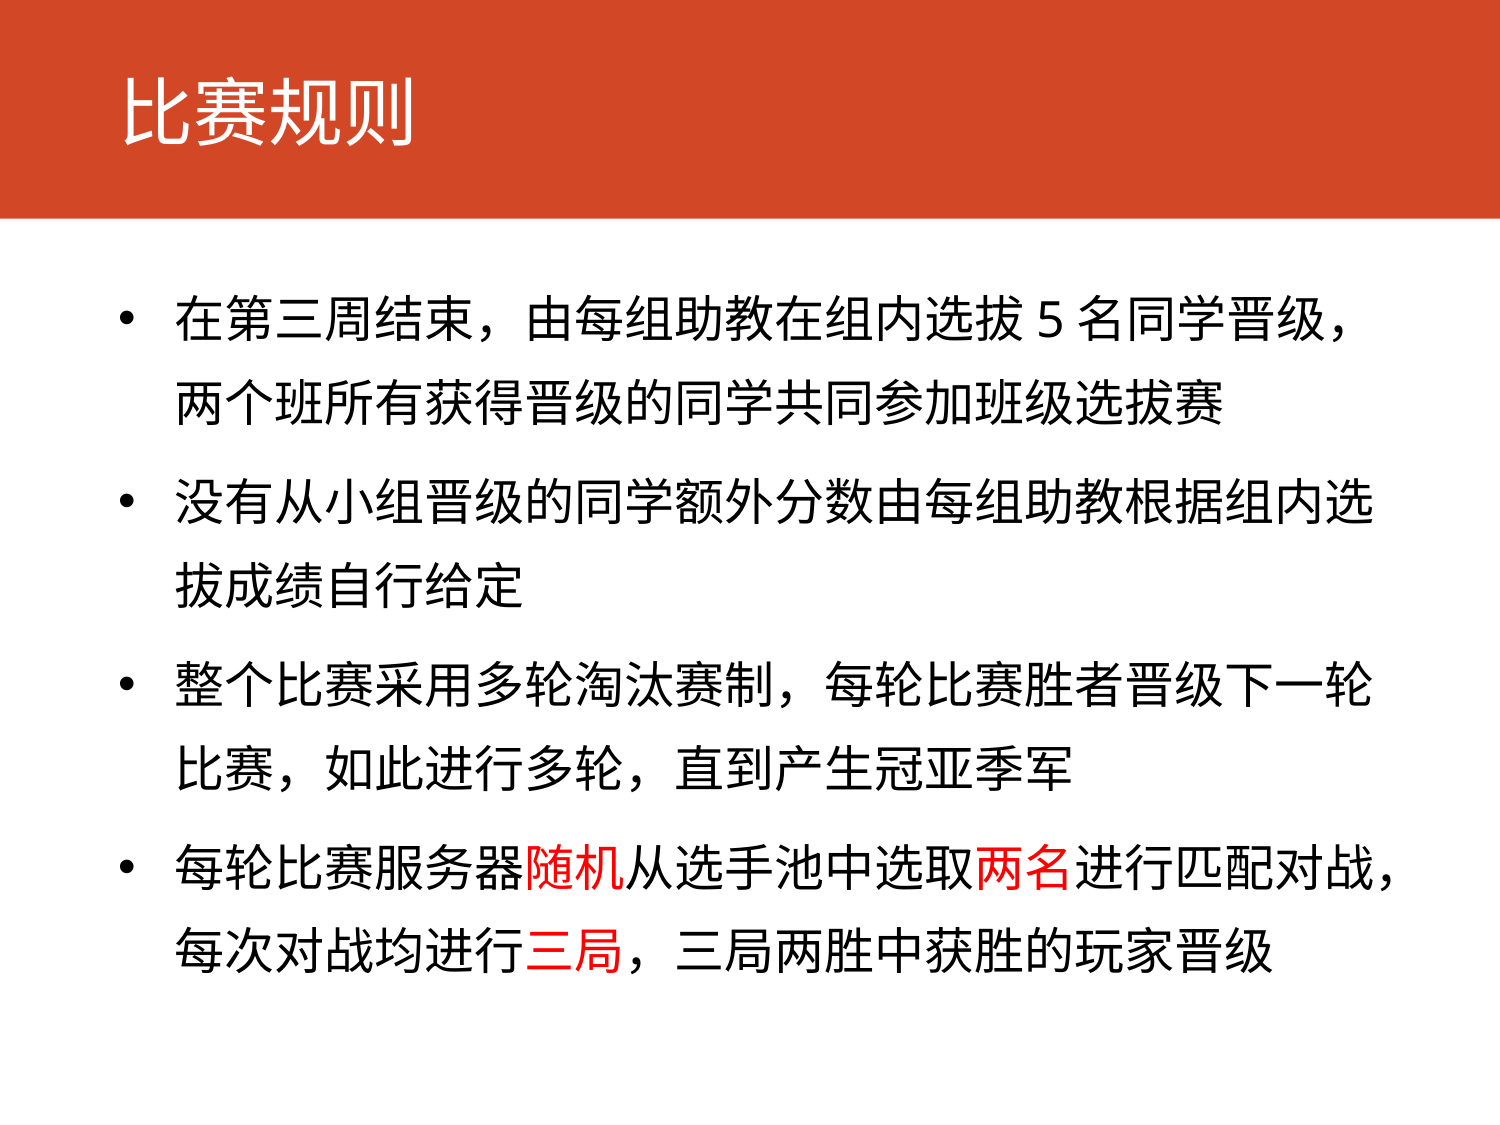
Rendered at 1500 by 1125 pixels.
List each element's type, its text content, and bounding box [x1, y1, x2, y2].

title 比赛规则 [103, 1, 1397, 219]
list 在第三周结束，由每组助教在组内选拔5名同学晋级，两个班所有获得晋级的同学共同参加班级选拔赛 没有从小组晋级的同学额外分数由每组助教根据组内选拔成绩自行给定 整个比赛采用多轮淘汰赛制，每轮比赛胜者晋级下一轮比赛，如此进行多轮，直到产生冠亚季军 每轮比赛服务器随机从选手池中选取两名进行匹配对战，每次对战均进行三局，三局两胜中获胜的玩家晋级 [103, 255, 1397, 1014]
